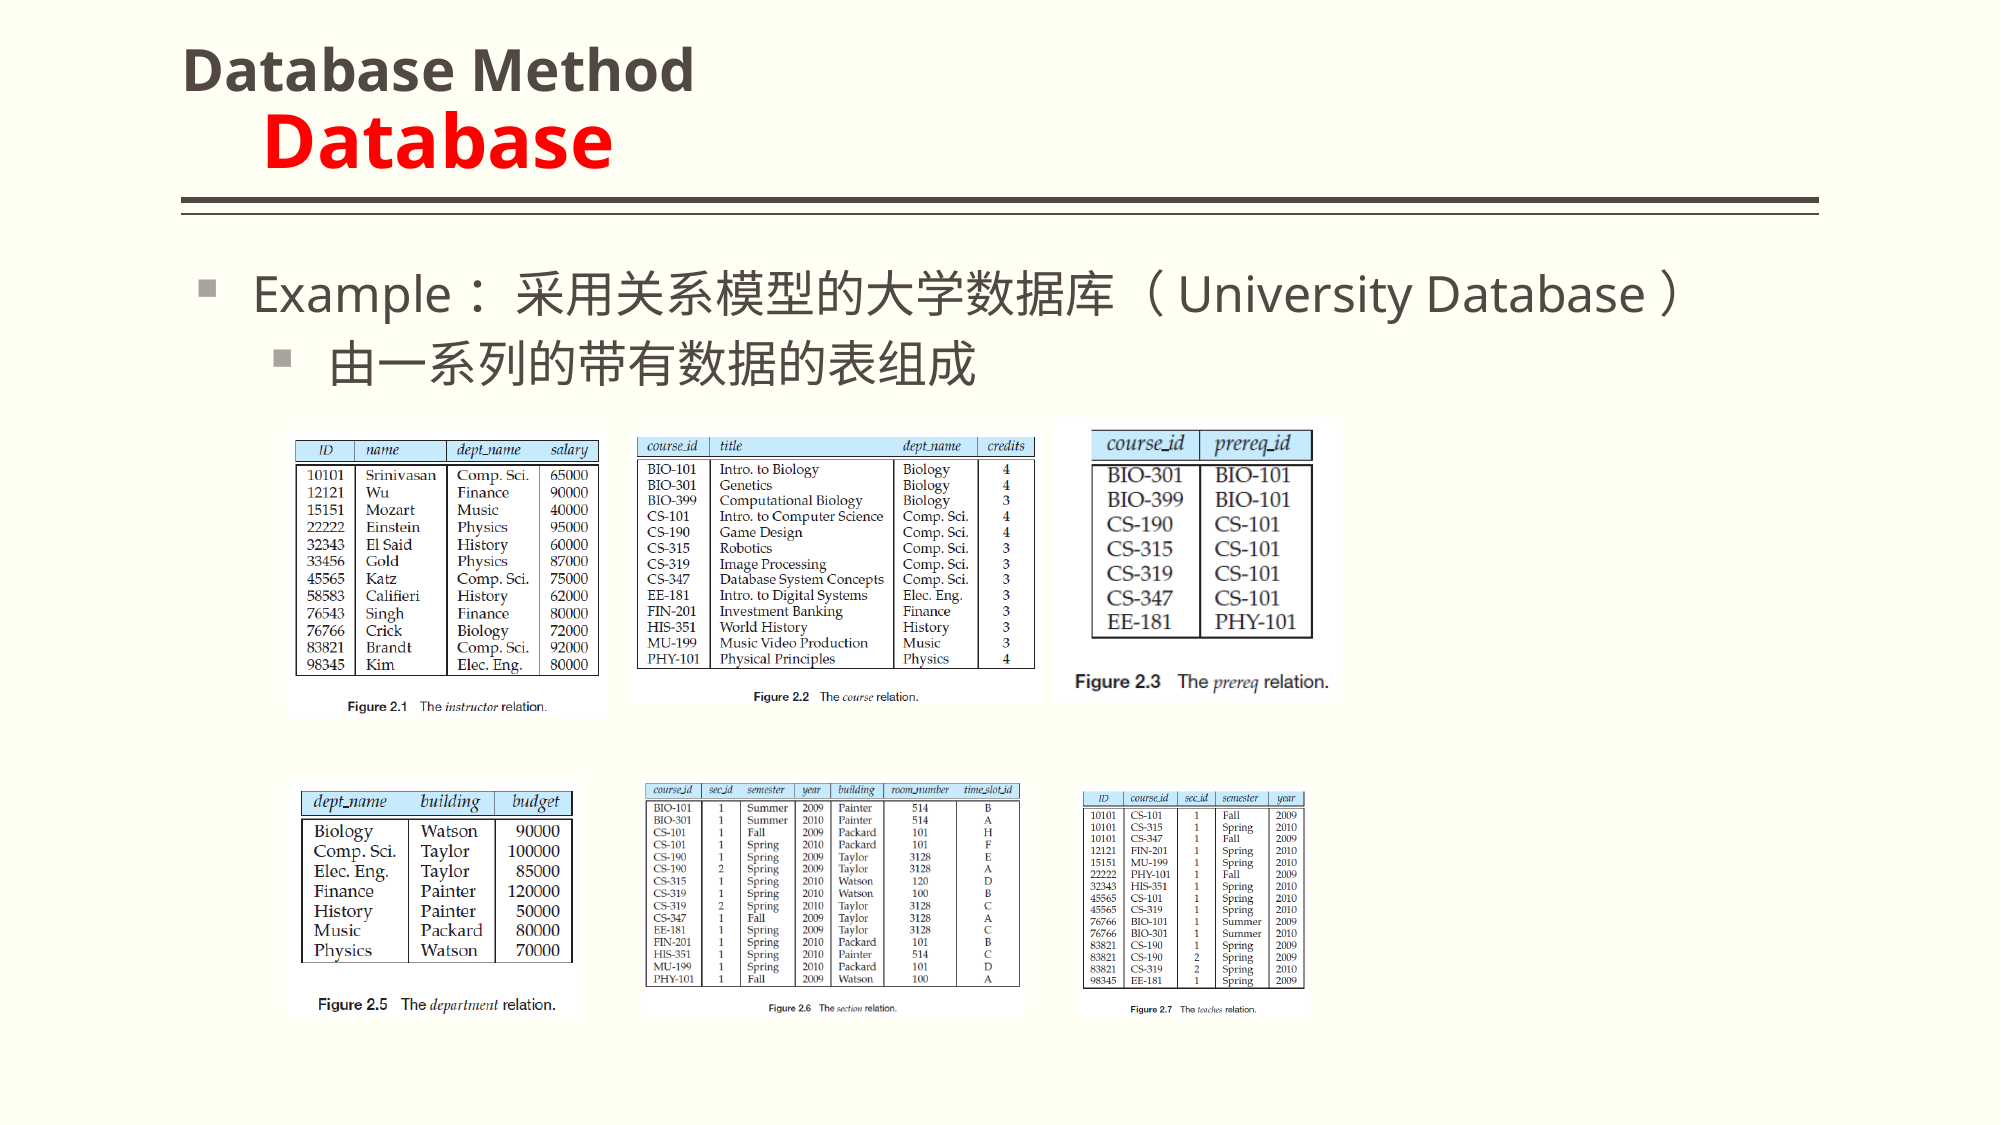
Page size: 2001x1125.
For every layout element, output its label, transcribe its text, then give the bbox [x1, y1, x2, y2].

picture [1078, 785, 1309, 1017]
picture [641, 779, 1026, 1017]
text_box Example：采用关系模型的大学数据库（University Database） 由一系列的带有数据的表组成 [181, 254, 1819, 988]
picture [1054, 418, 1341, 702]
picture [286, 430, 608, 717]
picture [629, 430, 1043, 704]
picture [286, 778, 582, 1017]
title Database Method Database [181, 12, 1819, 193]
